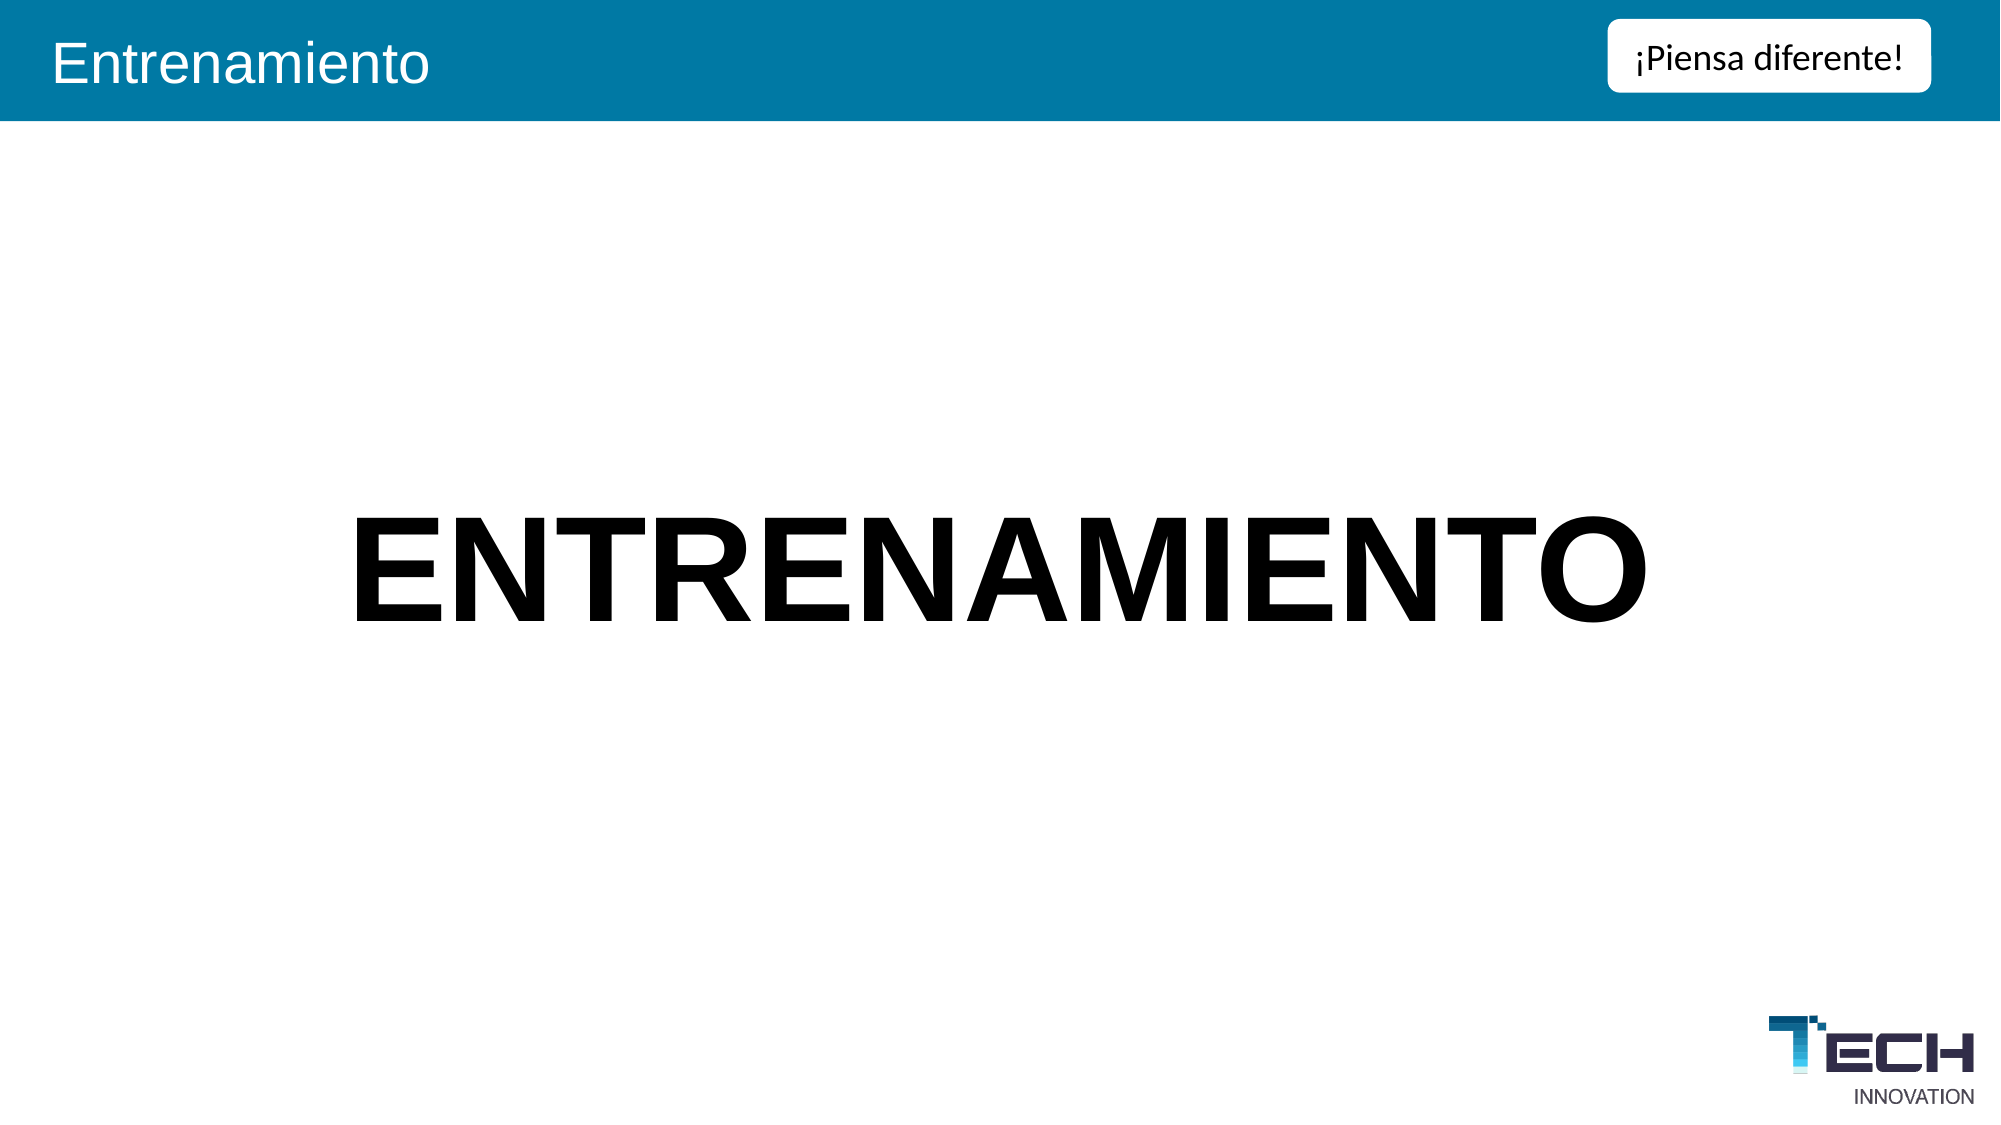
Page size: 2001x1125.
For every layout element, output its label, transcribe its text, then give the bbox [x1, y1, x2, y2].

text_box Entrenamiento [36, 17, 500, 103]
text_box ENTRENAMIENTO [332, 463, 1668, 659]
text_box ¡Piensa diferente! [1607, 18, 1932, 93]
picture [1767, 1014, 1976, 1106]
text_box [0, 0, 2000, 122]
